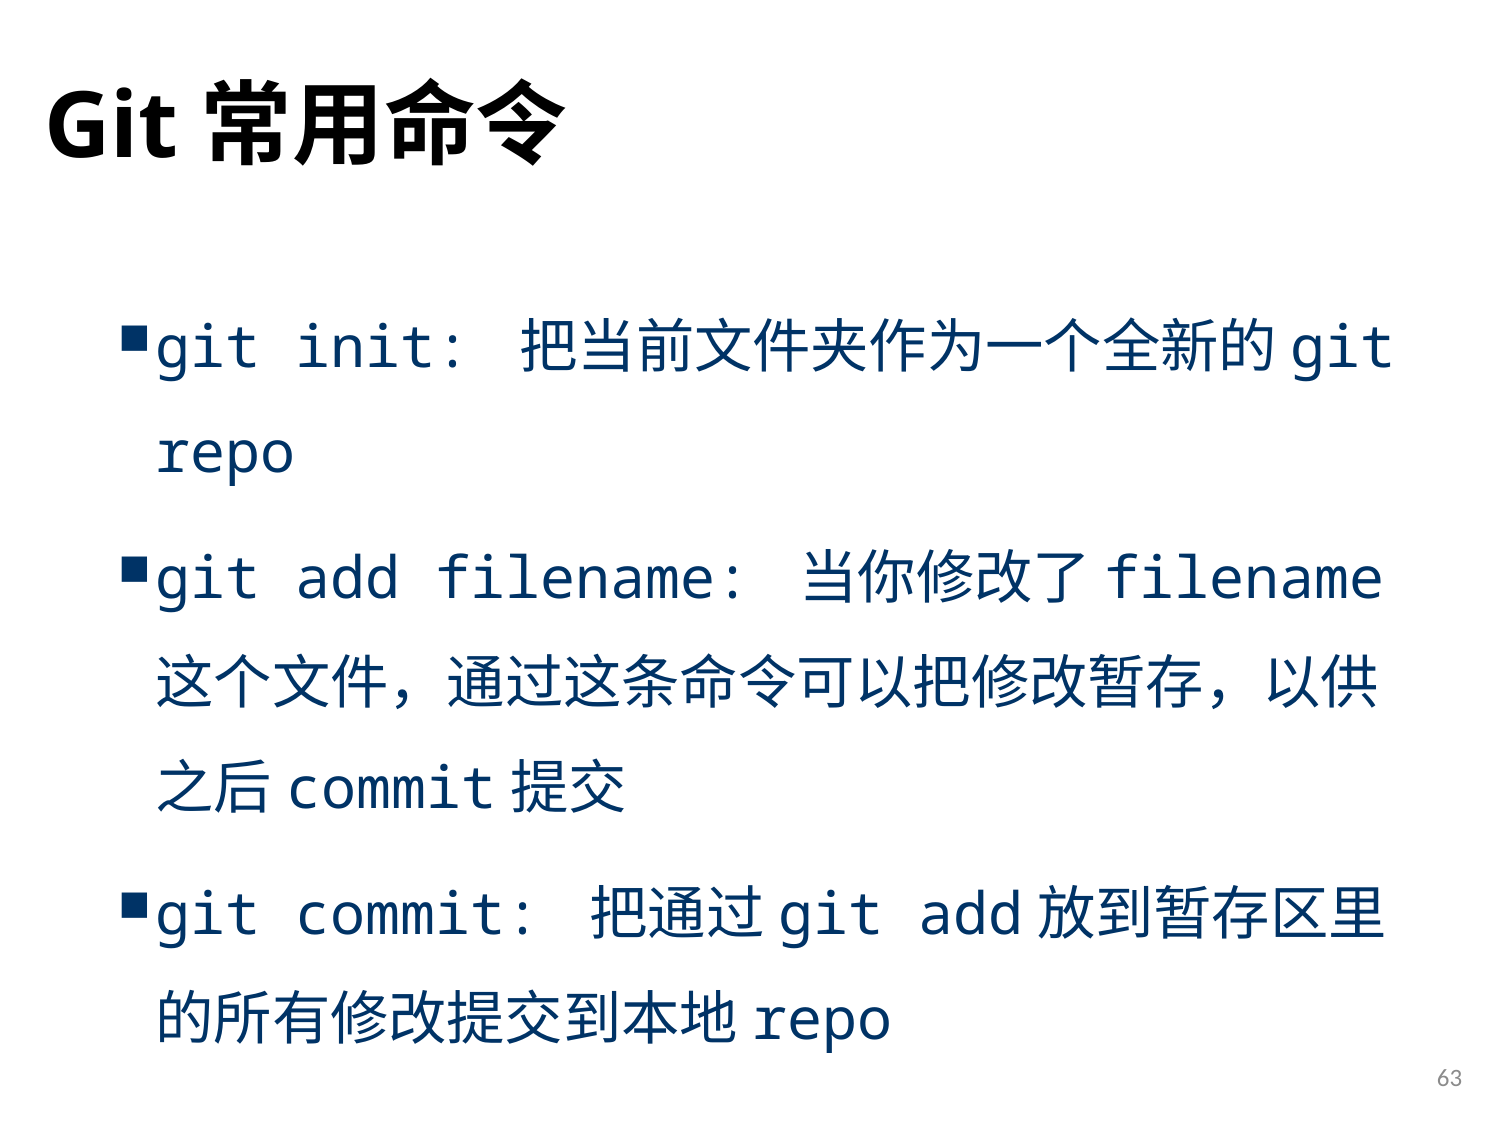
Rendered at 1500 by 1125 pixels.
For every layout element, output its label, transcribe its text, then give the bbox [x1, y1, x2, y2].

slide_number 63 [1139, 1046, 1478, 1107]
list git init: 把当前文件夹作为一个全新的git repo git add filename: 当你修改了filename这个文件，通过这条命令可以把修改暂存，以供之后commit提交 git commit: 把通过git add放到暂存区里的所有修改提交到本地repo [103, 267, 1424, 1047]
title Git常用命令 [29, 18, 1324, 237]
